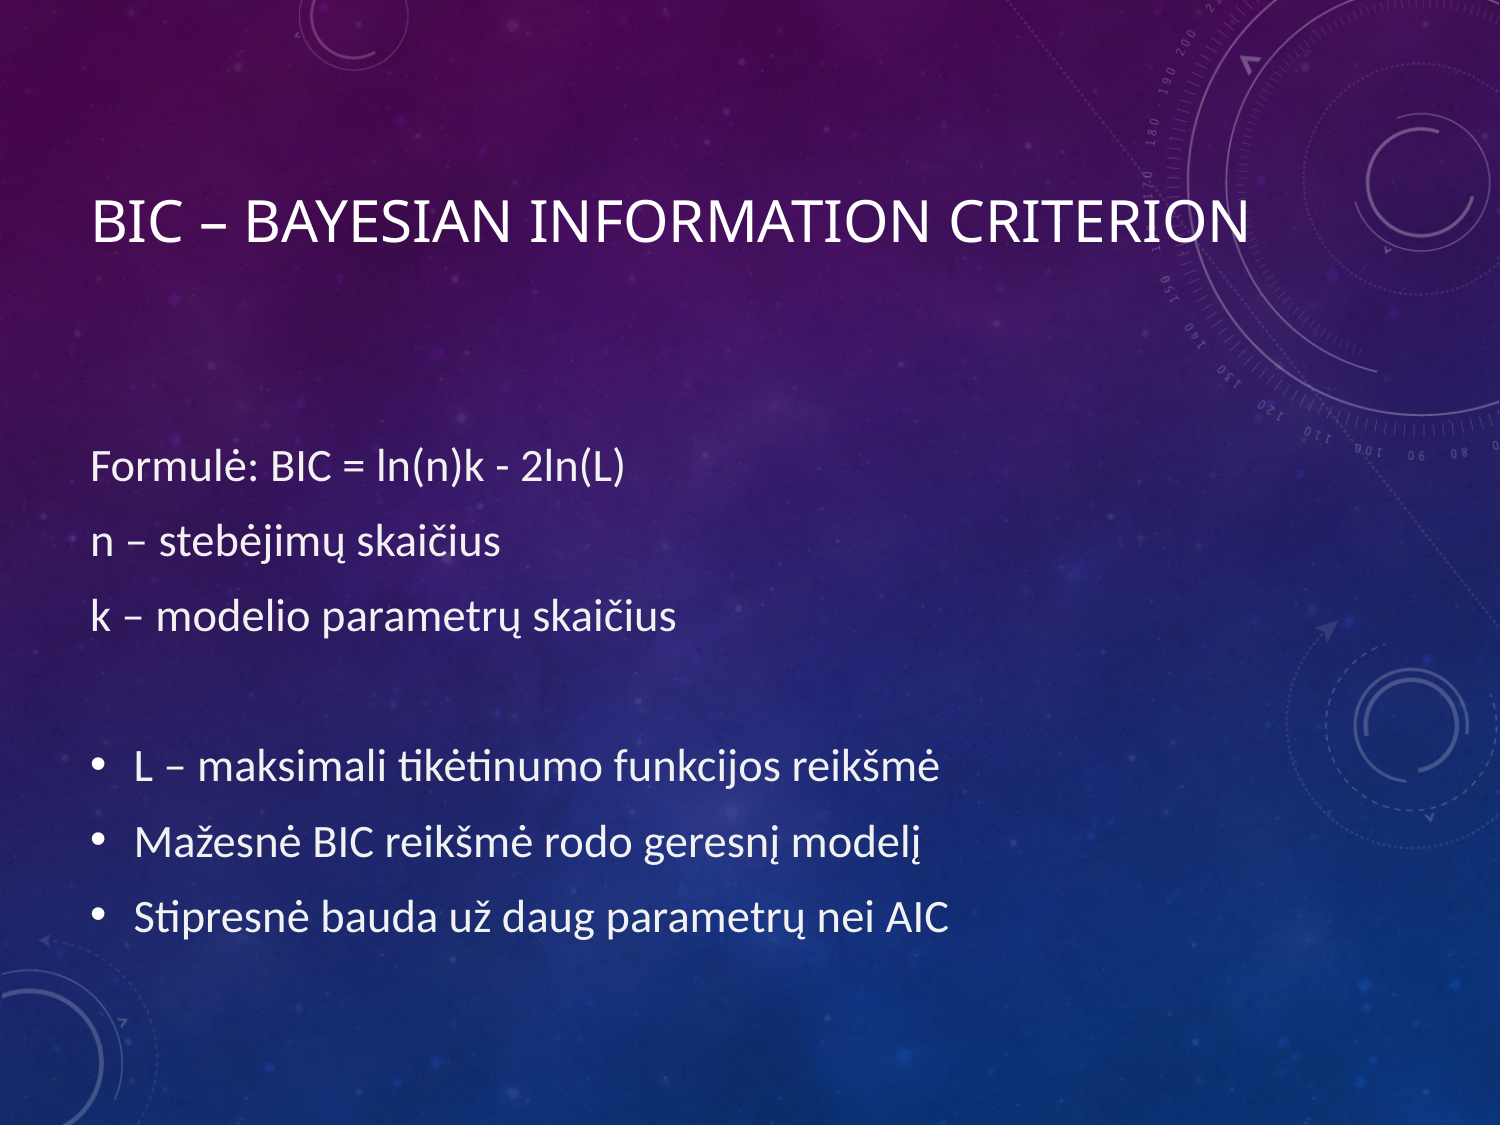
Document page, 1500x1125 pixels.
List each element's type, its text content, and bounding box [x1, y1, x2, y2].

list Formulė: BIC = ln(n)k - 2ln(L) n – stebėjimų skaičius k – modelio parametrų skaičius L – maksimali tikėtinumo funkcijos reikšmė Mažesnė BIC reikšmė rodo geresnį modelį Stipresnė bauda už daug parametrų nei AIC [75, 351, 1350, 950]
picture [0, 0, 1500, 1125]
title BIC – Bayesian Information Criterion [75, 99, 1350, 339]
